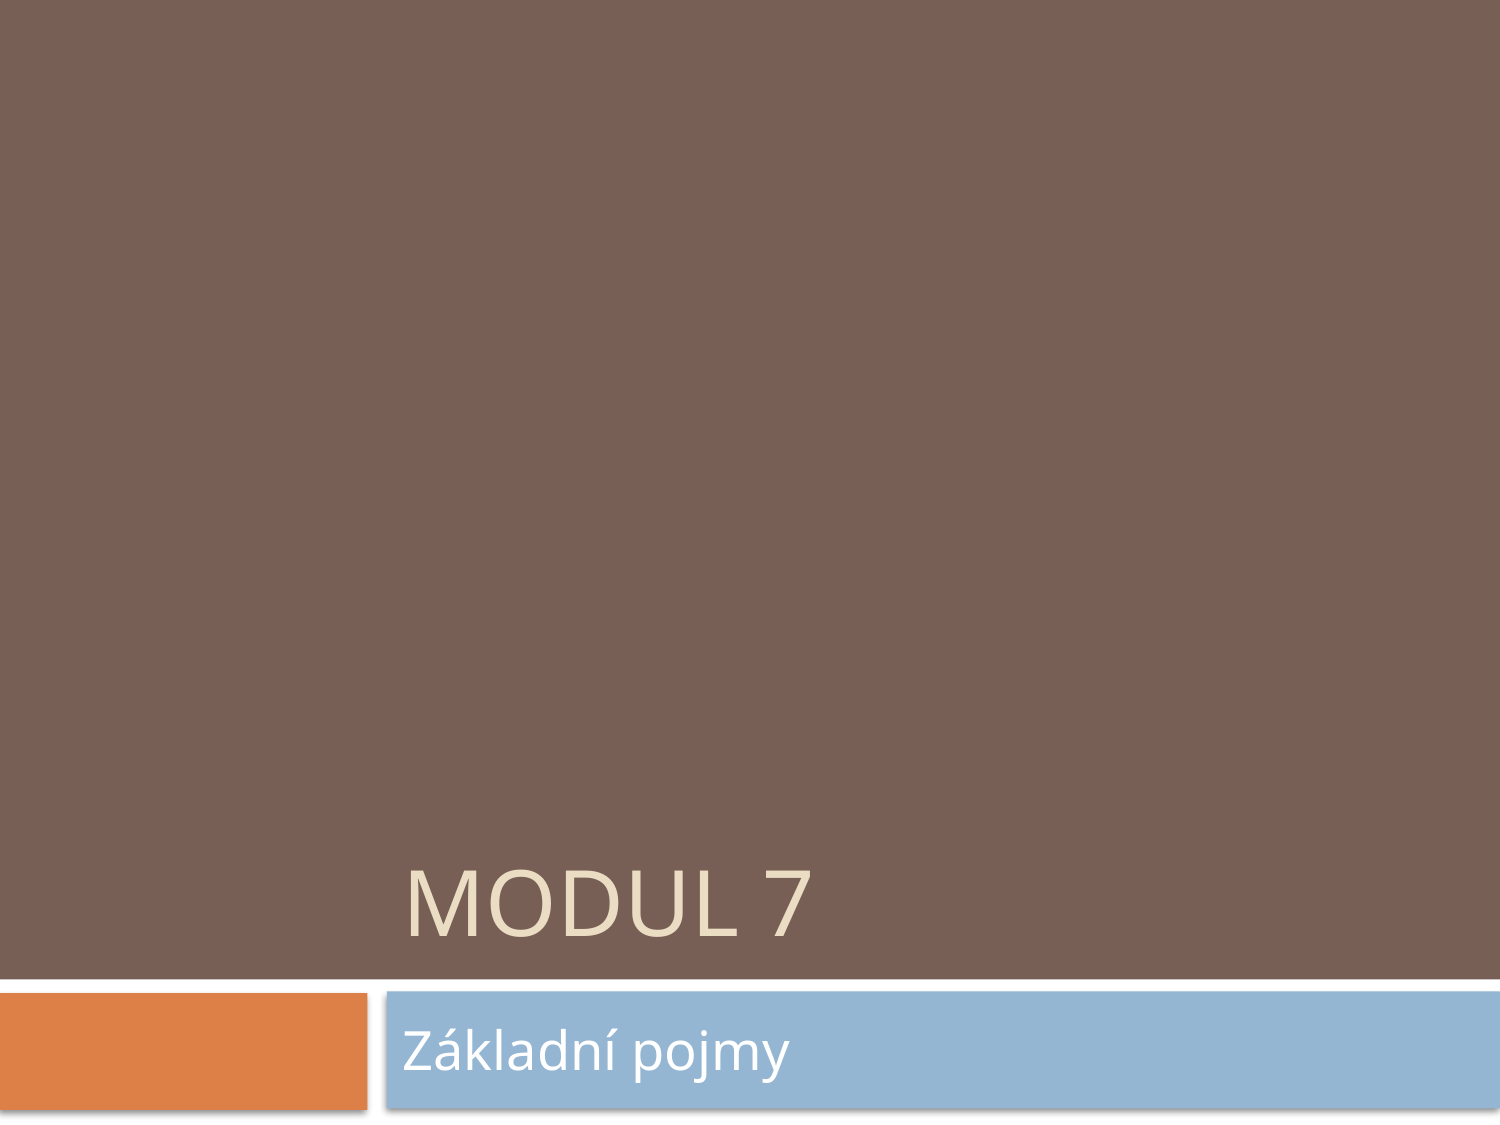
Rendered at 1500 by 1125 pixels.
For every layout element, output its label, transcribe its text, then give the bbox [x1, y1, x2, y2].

subtitle Základní pojmy [387, 992, 1488, 1105]
title Modul 7 [387, 662, 1450, 963]
